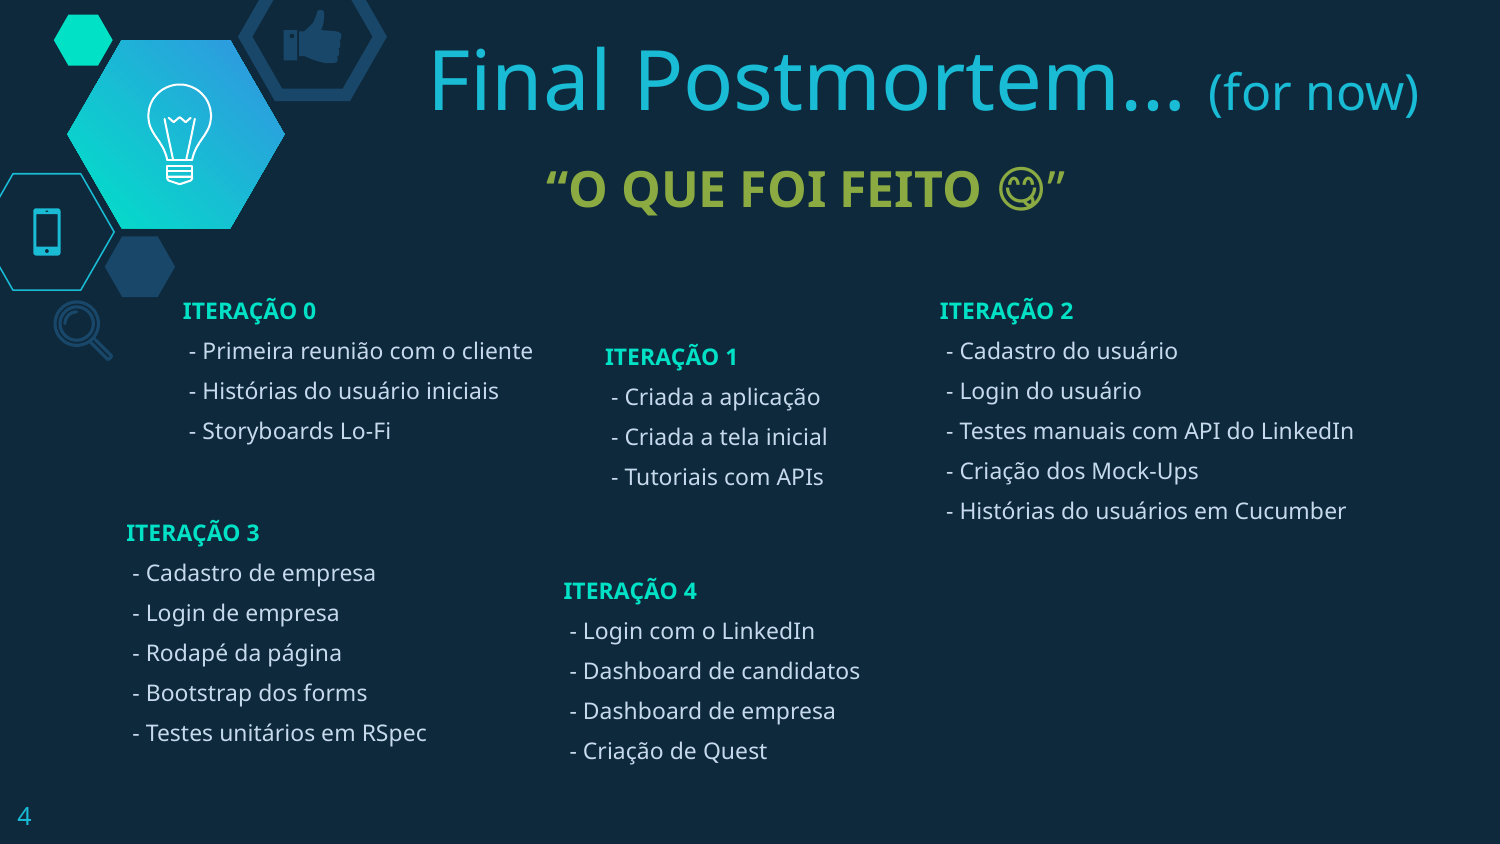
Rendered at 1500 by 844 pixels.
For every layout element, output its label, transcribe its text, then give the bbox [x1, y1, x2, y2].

slide_number ‹#› [2, 785, 93, 844]
text_box ITERAÇÃO 2 - Cadastro do usuário - Login do usuário - Testes manuais com API do LinkedIn - Criação dos Mock-Ups - Histórias do usuários em Cucumber [925, 281, 1397, 562]
text_box ITERAÇÃO 0 - Primeira reunião com o cliente - Histórias do usuário iniciais - Storyboards Lo-Fi [167, 281, 606, 488]
text_box ITERAÇÃO 3 - Cadastro de empresa - Login de empresa - Rodapé da página - Bootstrap dos forms - Testes unitários em RSpec [111, 503, 549, 764]
title Final Postmortem… (for now) [412, 36, 1500, 143]
text_box ITERAÇÃO 4 - Login com o LinkedIn - Dashboard de candidatos - Dashboard de empresa - Criação de Quest [548, 561, 986, 823]
text_box “O QUE FOI FEITO 😋” [531, 142, 1228, 234]
text_box ITERAÇÃO 1 - Criada a aplicação - Criada a tela inicial - Tutoriais com APIs [589, 327, 925, 534]
